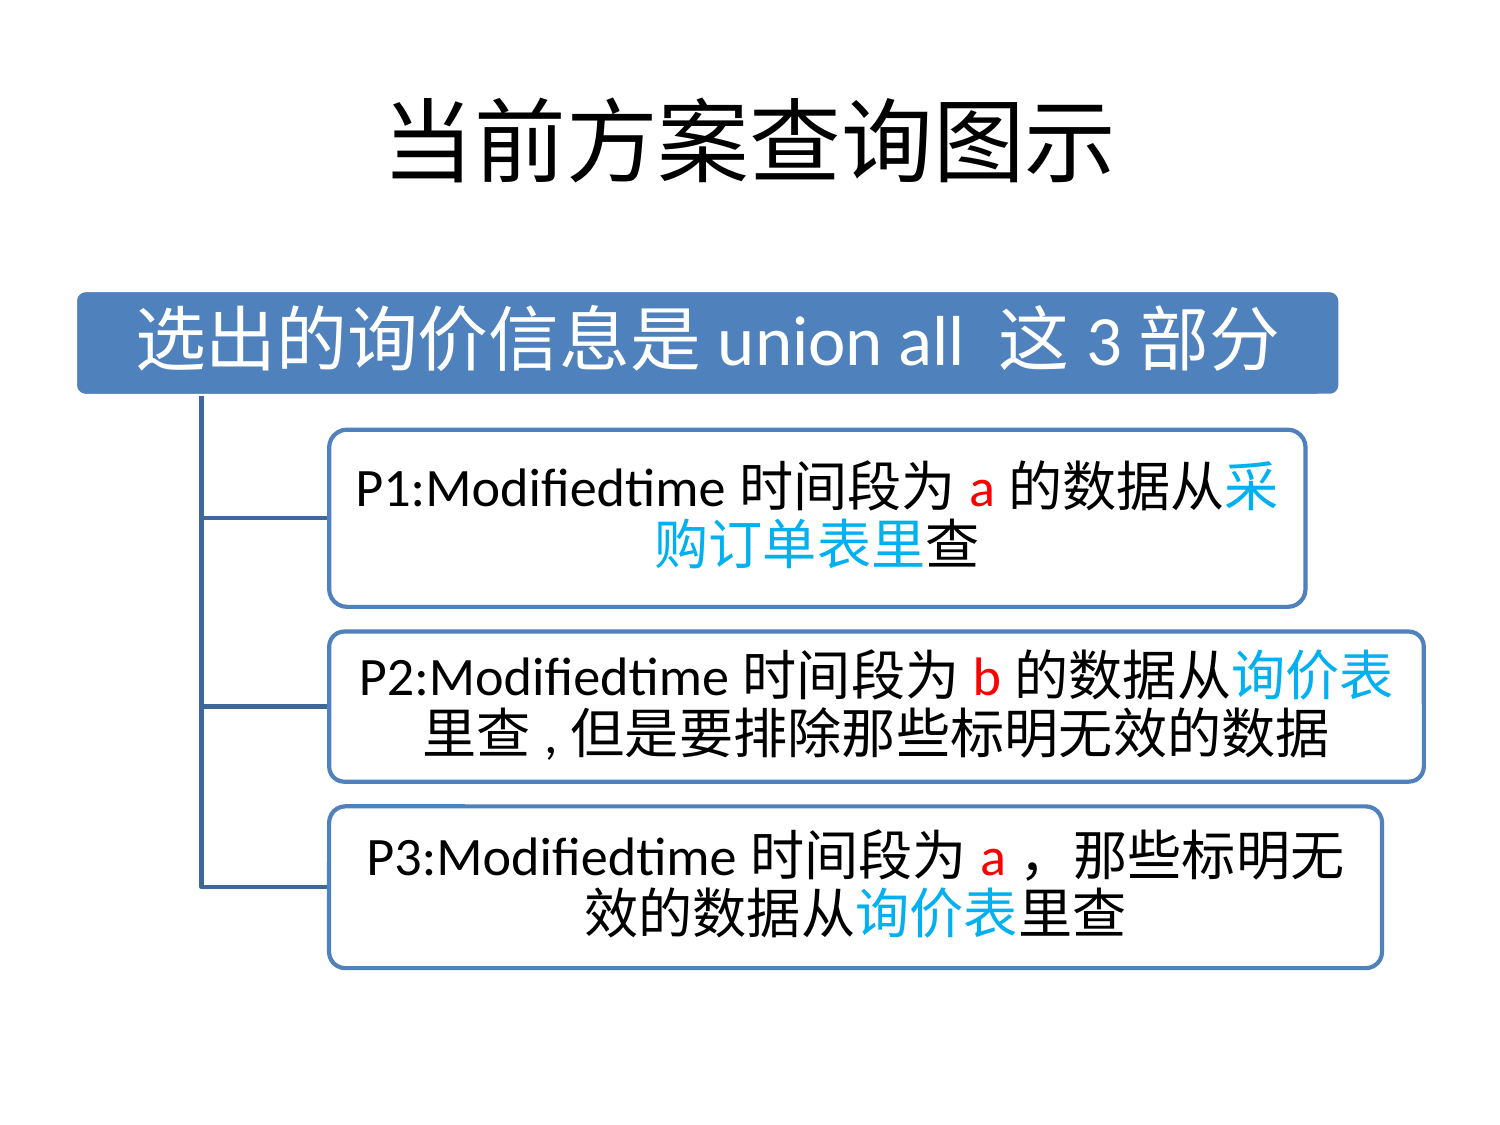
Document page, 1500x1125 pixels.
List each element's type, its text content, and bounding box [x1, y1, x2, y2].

title 当前方案查询图示 [75, 45, 1425, 233]
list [74, 262, 1426, 1006]
